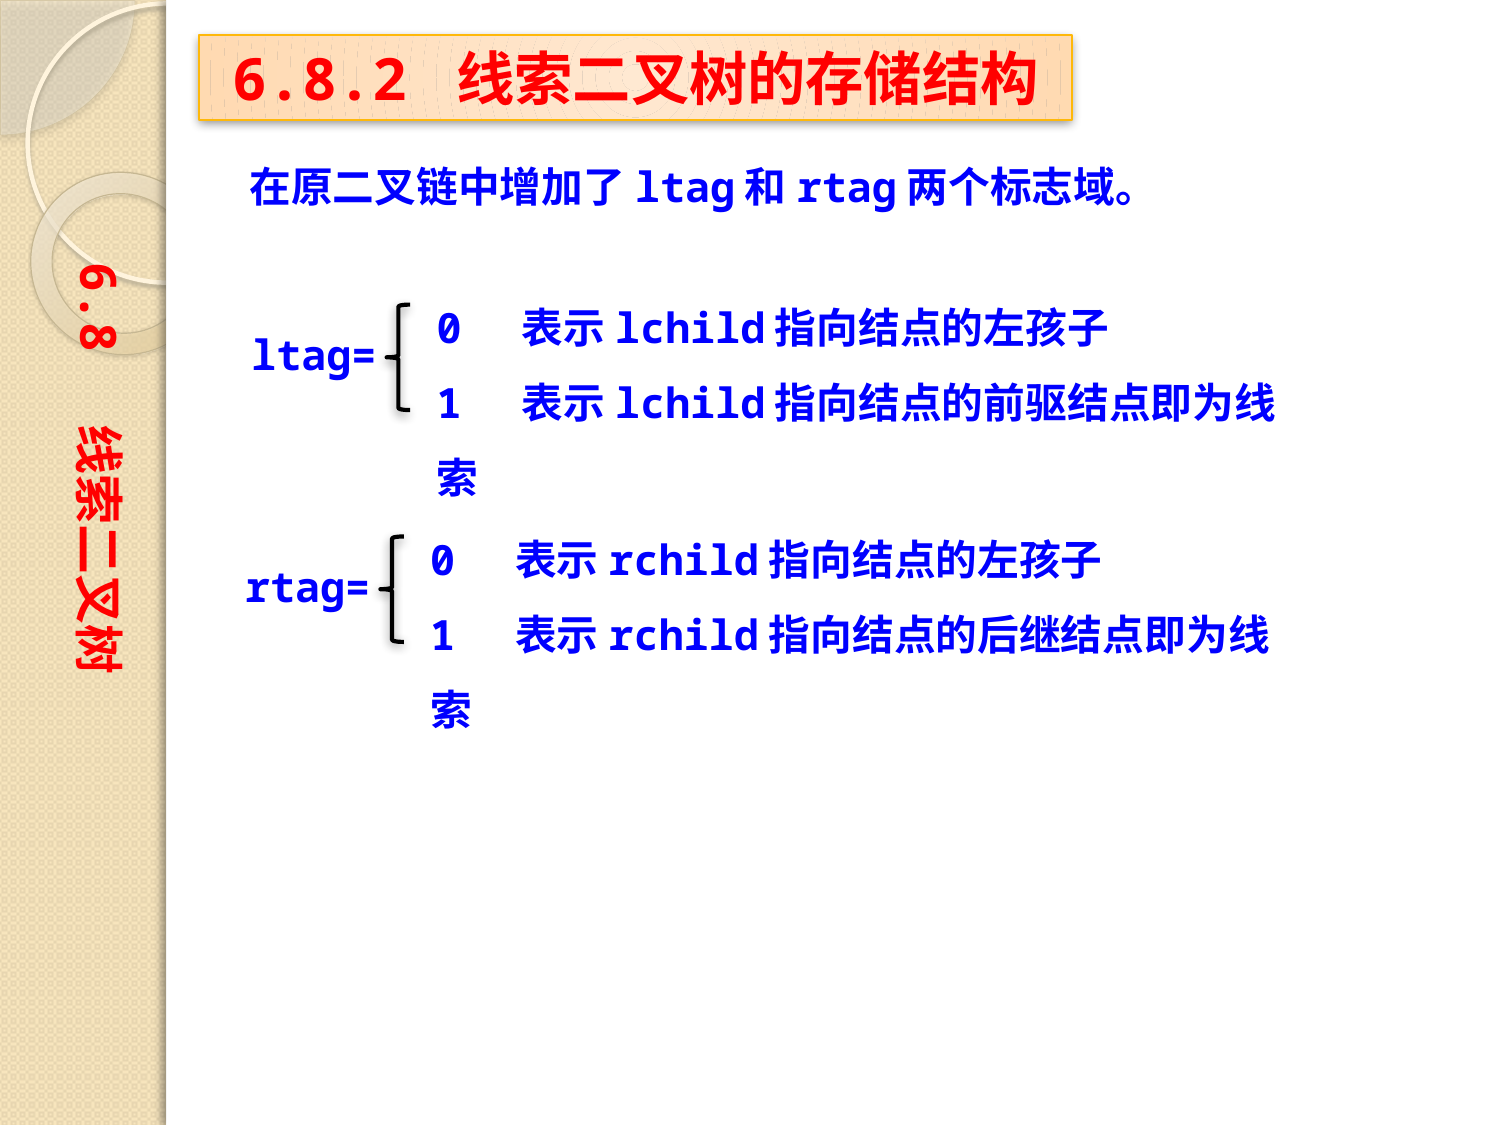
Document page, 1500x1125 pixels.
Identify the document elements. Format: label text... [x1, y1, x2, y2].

text_box ltag= [236, 321, 389, 386]
text_box [384, 302, 411, 413]
text_box 在原二叉链中增加了ltag和rtag两个标志域。 [234, 153, 1404, 219]
text_box 0 表示lchild指向结点的左孩子 1 表示lchild指向结点的前驱结点即为线索 [421, 269, 1313, 510]
text_box [378, 534, 404, 645]
text_box 6.8 线索二叉树 [46, 246, 138, 692]
text_box 6.8.2 线索二叉树的存储结构 [198, 34, 1073, 121]
text_box 0 表示rchild指向结点的左孩子 1 表示rchild指向结点的后继结点即为线索 [415, 501, 1307, 742]
text_box rtag= [230, 552, 382, 618]
